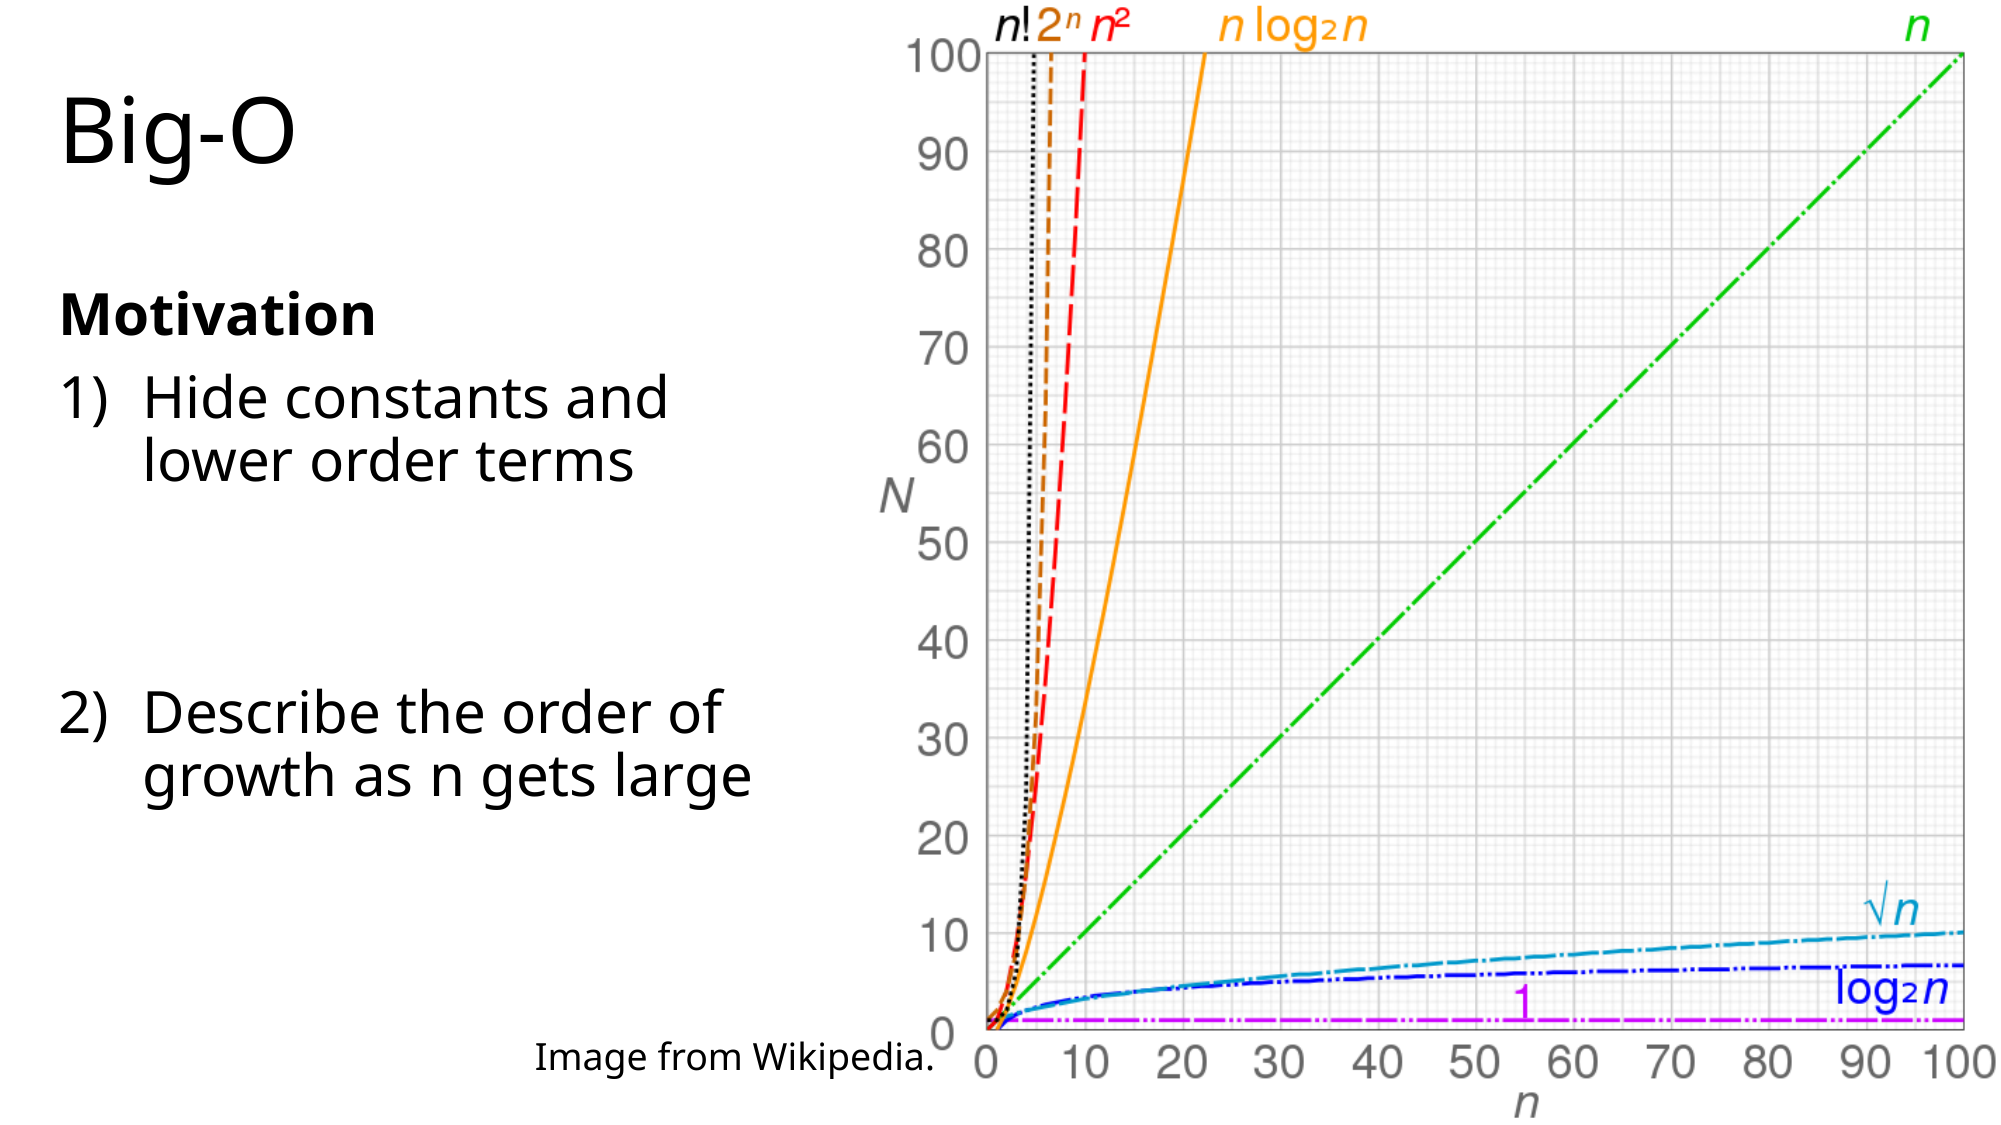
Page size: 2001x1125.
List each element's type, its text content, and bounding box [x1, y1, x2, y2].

title Big-O [43, 25, 874, 243]
text_box Image from Wikipedia. [520, 1025, 874, 1086]
list Motivation Hide constants and lower order terms Describe the order of growth as n gets large [43, 277, 774, 992]
picture [874, 0, 2000, 1125]
